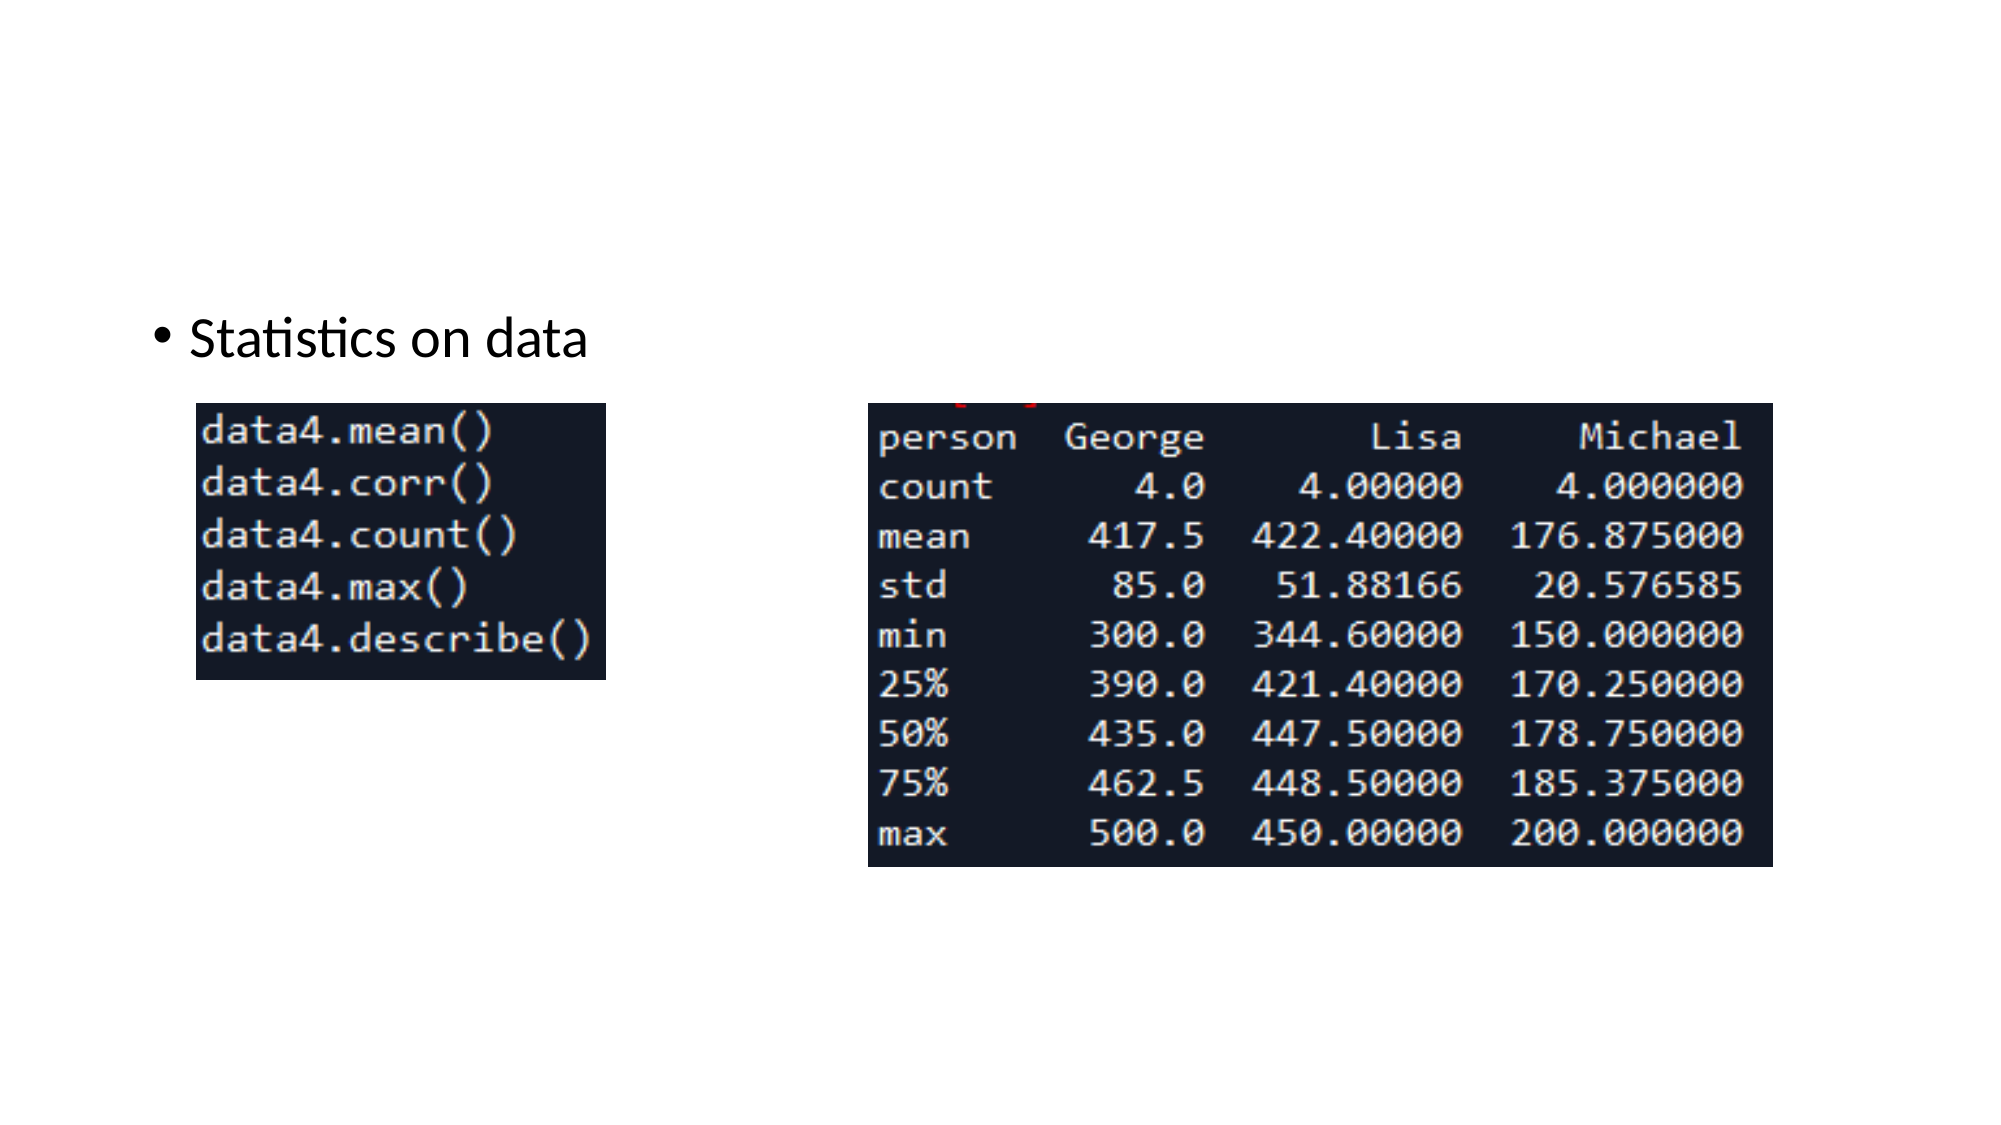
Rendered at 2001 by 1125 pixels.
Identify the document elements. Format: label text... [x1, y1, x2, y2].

picture [868, 403, 1773, 867]
list Statistics on data [137, 299, 1863, 1014]
picture [196, 403, 606, 680]
